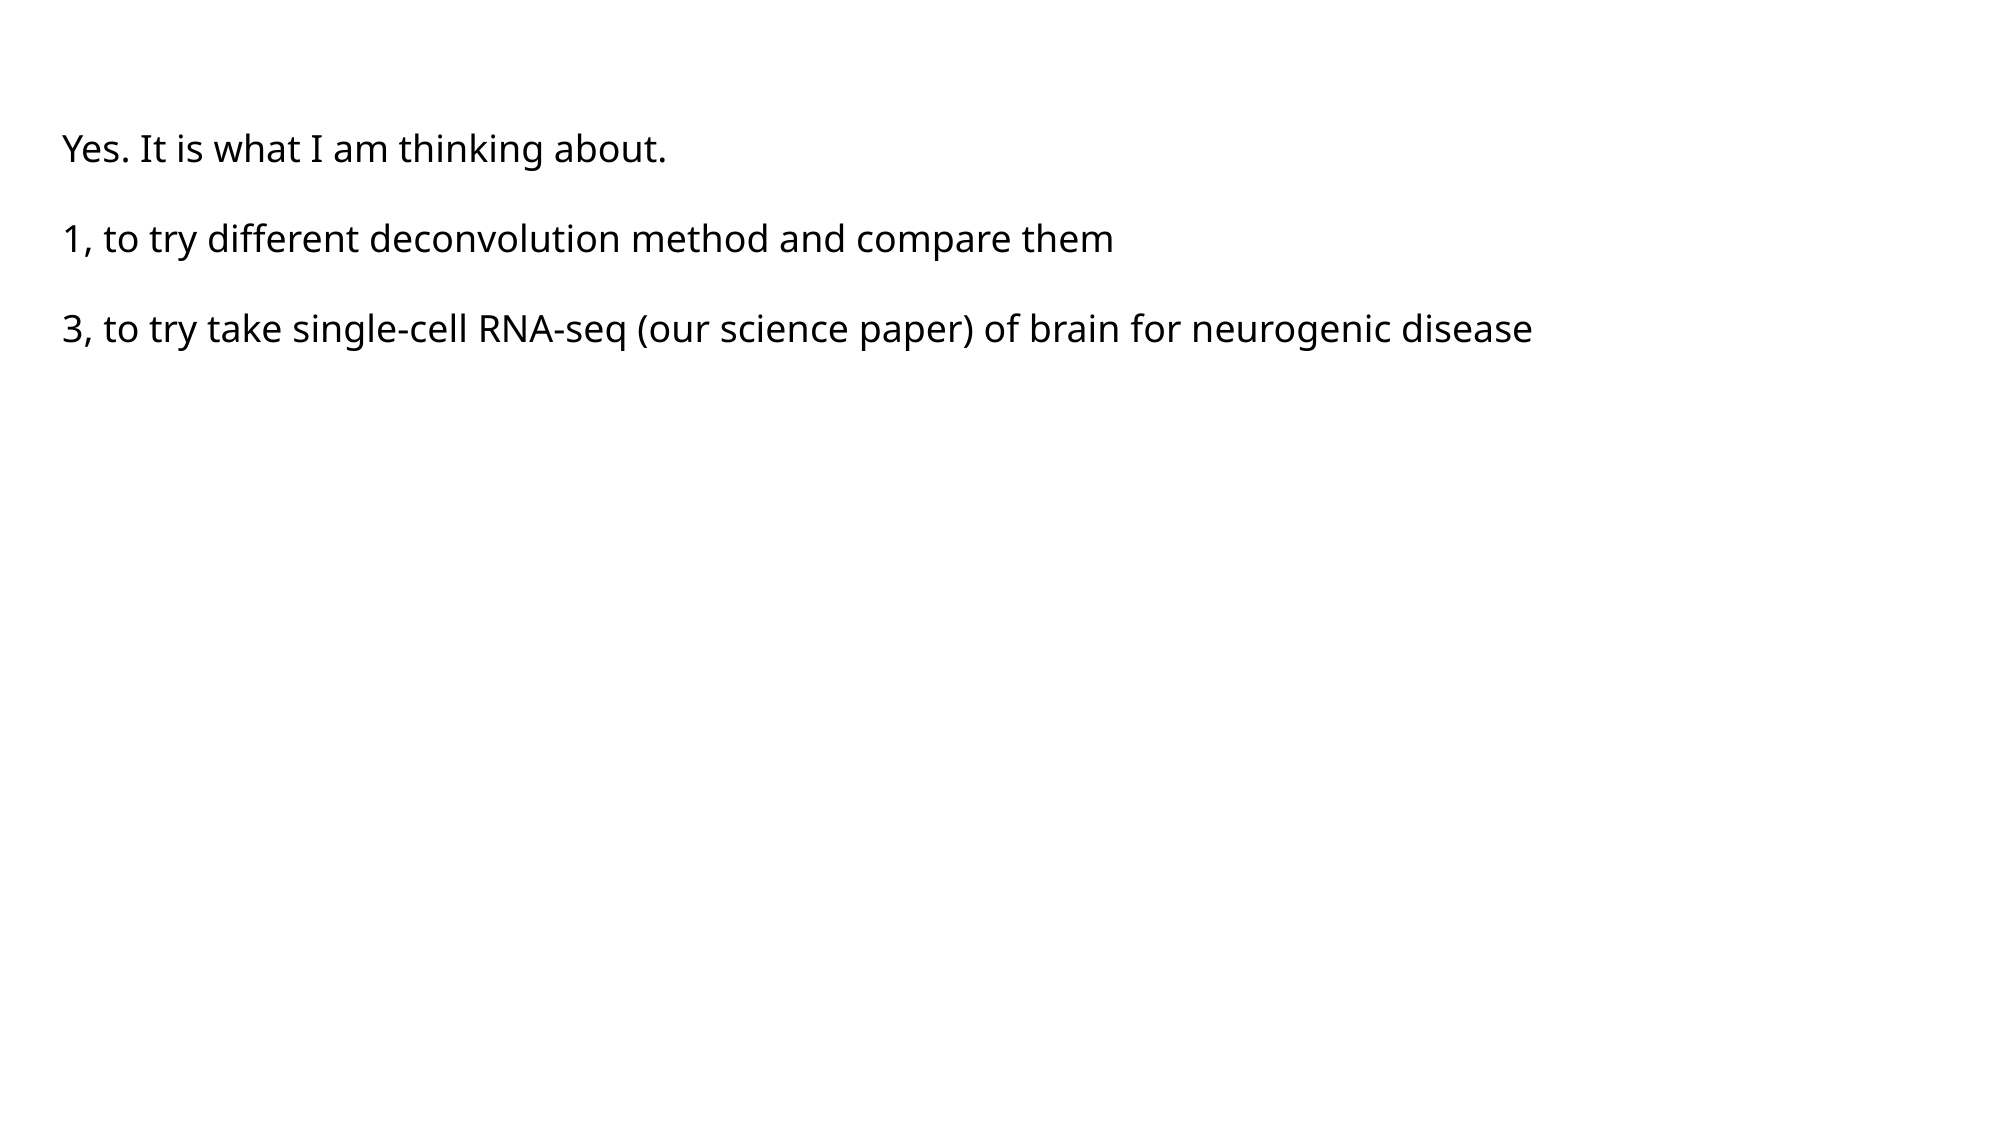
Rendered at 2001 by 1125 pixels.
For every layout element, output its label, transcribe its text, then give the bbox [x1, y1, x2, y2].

text_box Yes. It is what I am thinking about. 1, to try different deconvolution method and compare them 3, to try take single-cell RNA-seq (our science paper) of brain for neurogenic disease [47, 117, 1957, 403]
